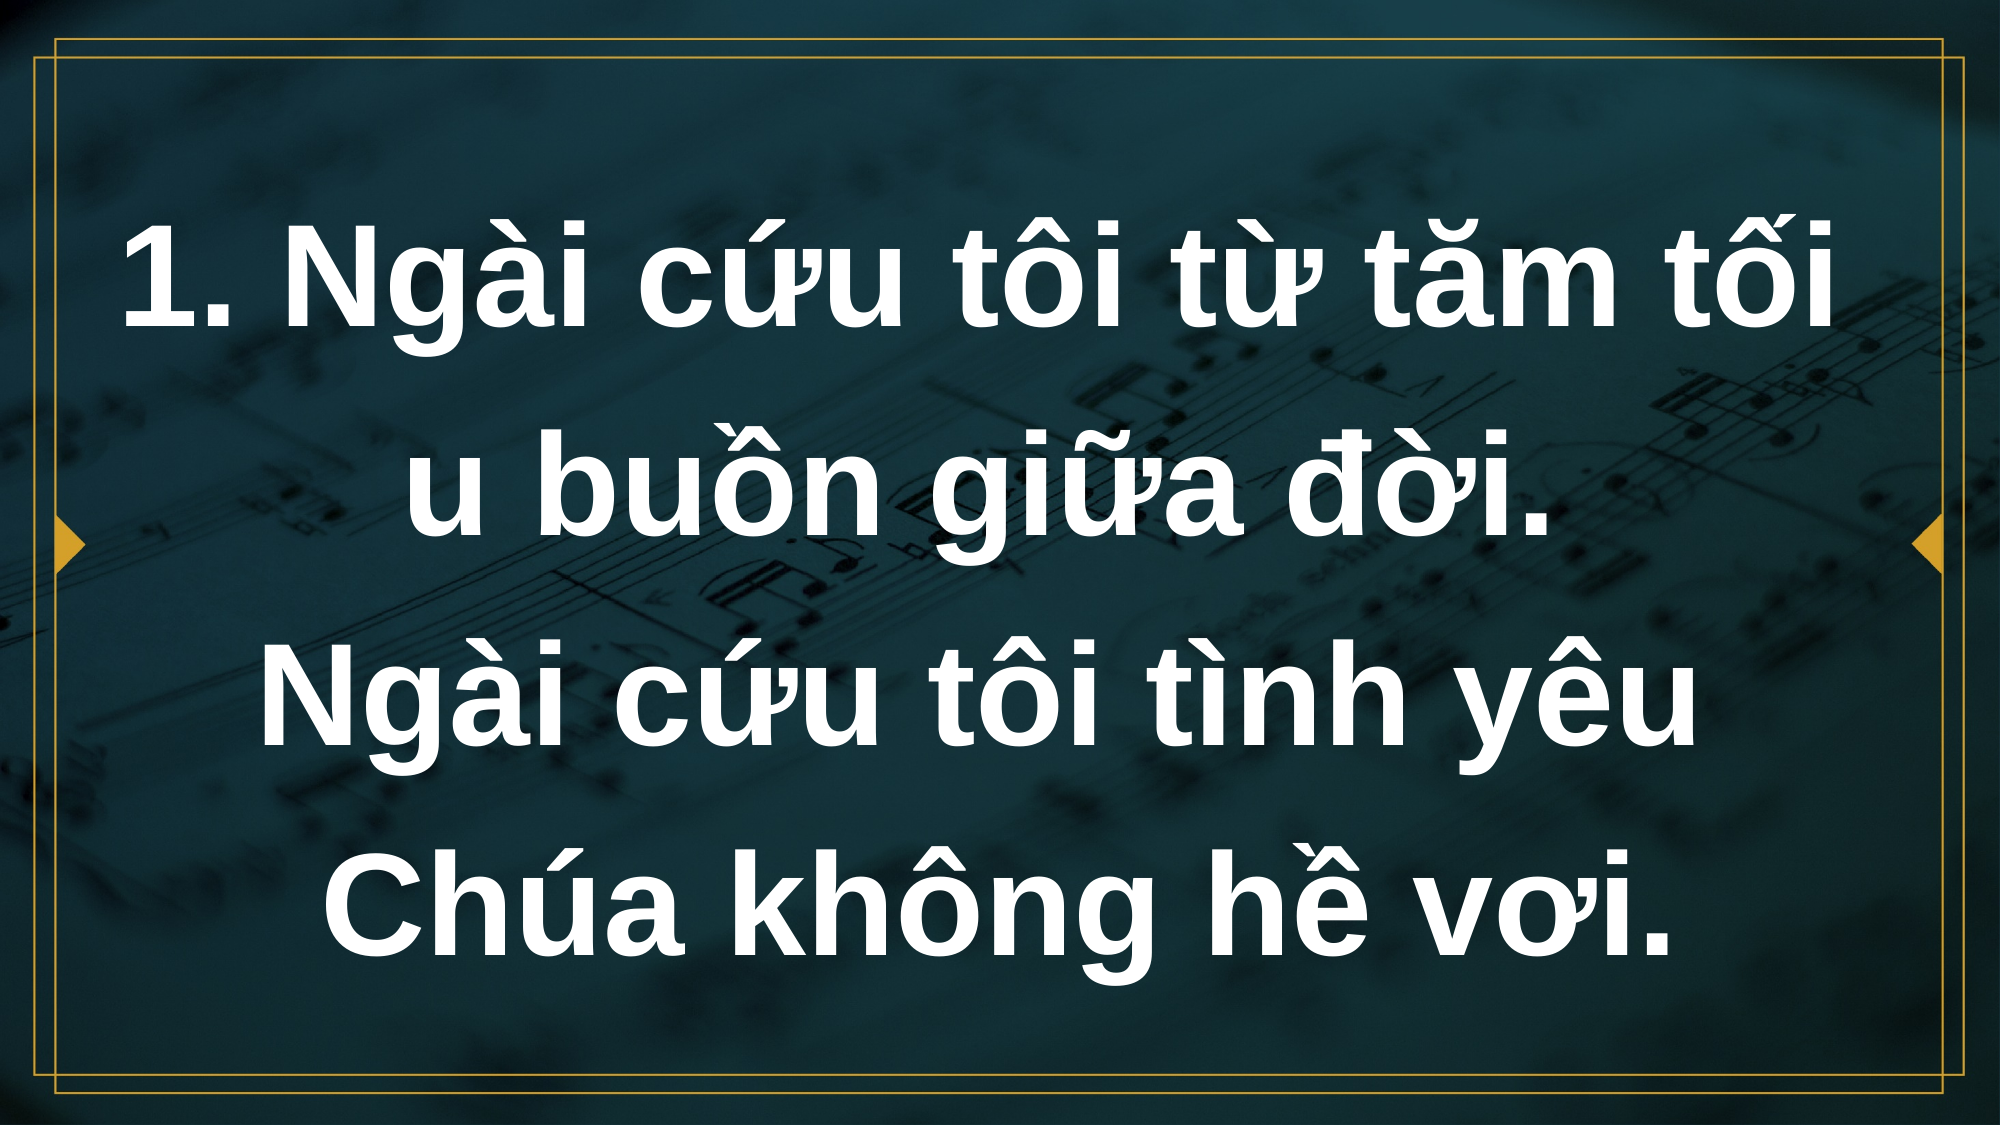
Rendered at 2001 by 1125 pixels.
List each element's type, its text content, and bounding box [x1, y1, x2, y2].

title 1. Ngài cứu tôi từ tăm tối u buồn giữa đời. Ngài cứu tôi tình yêu Chúa không hề vơi. [55, 53, 1945, 1077]
picture [0, 0, 2000, 1125]
